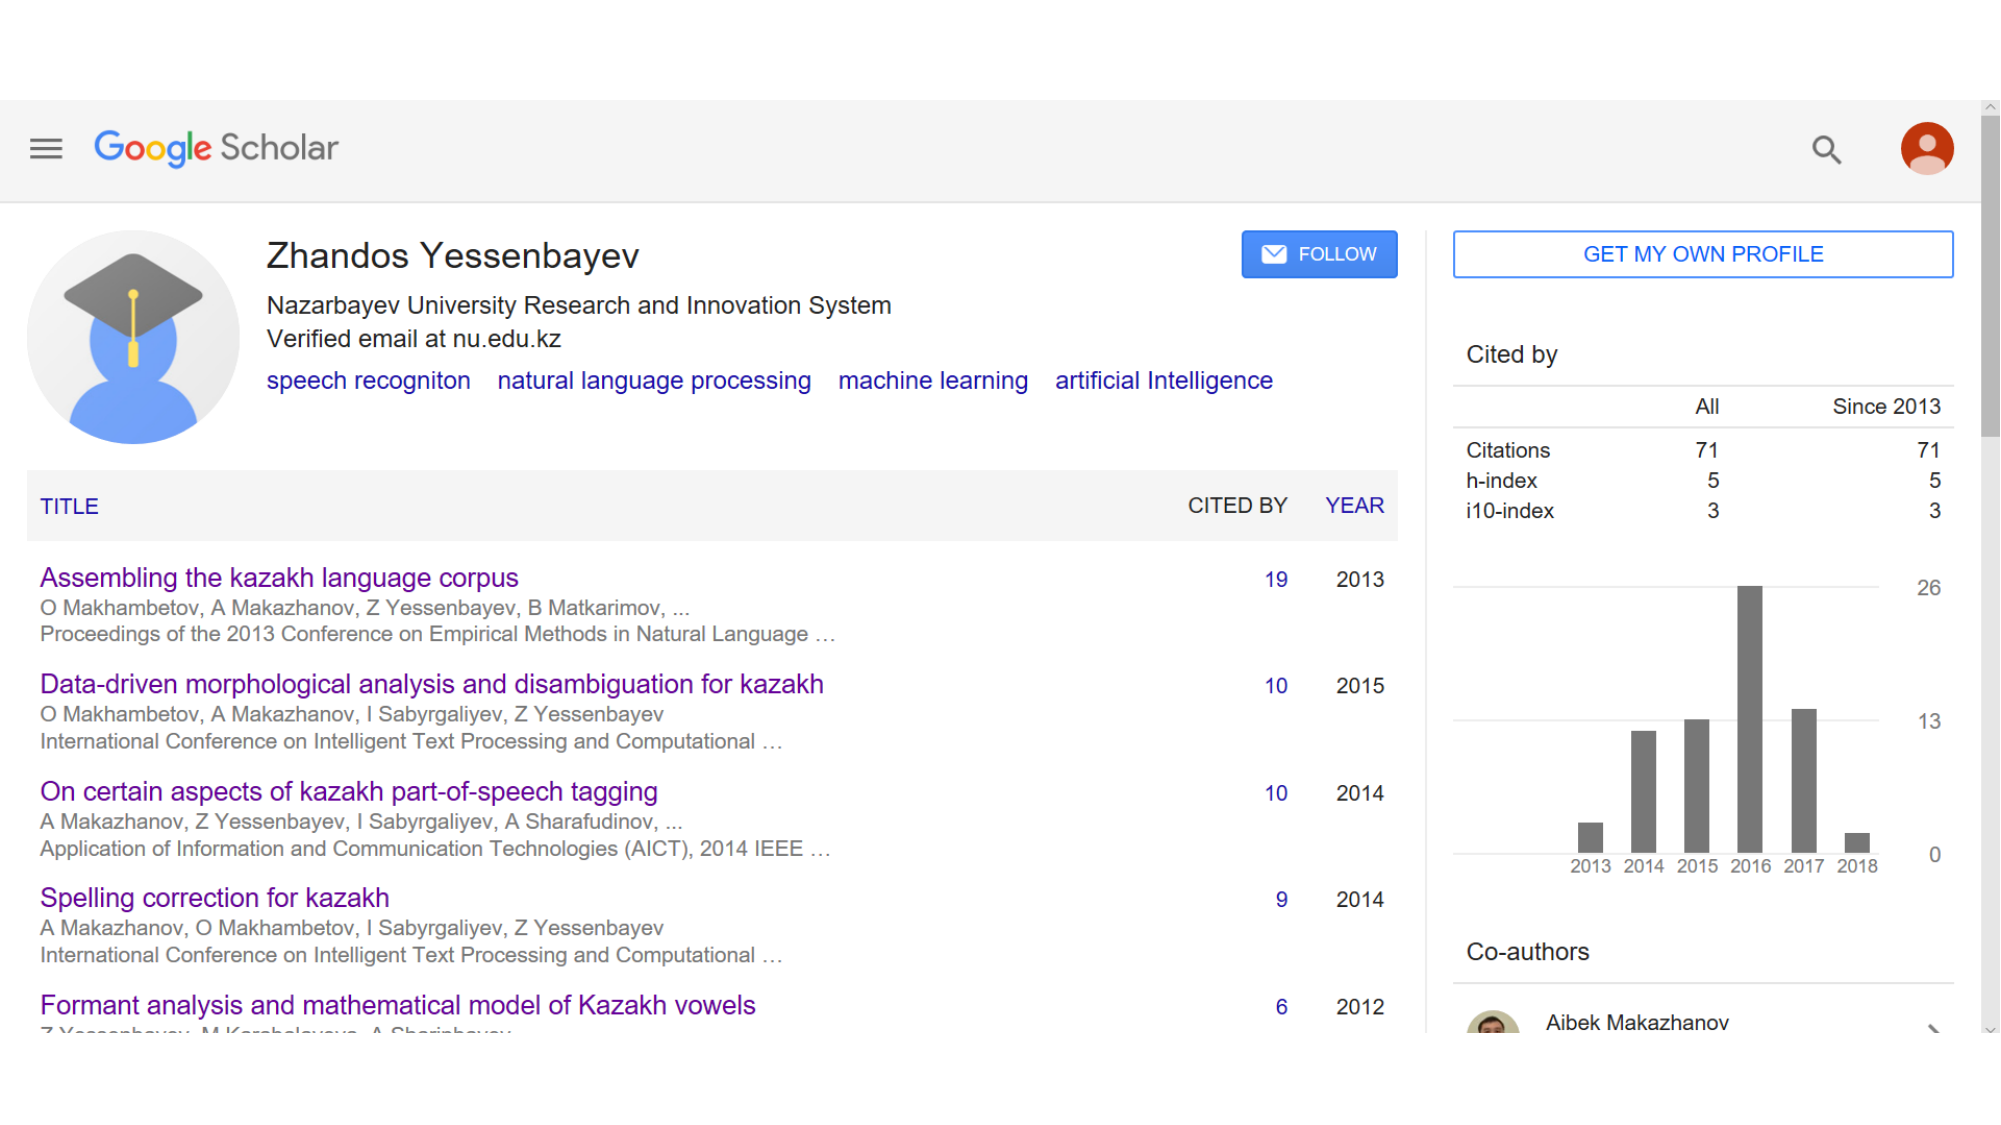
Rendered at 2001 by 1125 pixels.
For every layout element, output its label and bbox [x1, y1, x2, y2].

picture [0, 100, 2000, 1034]
